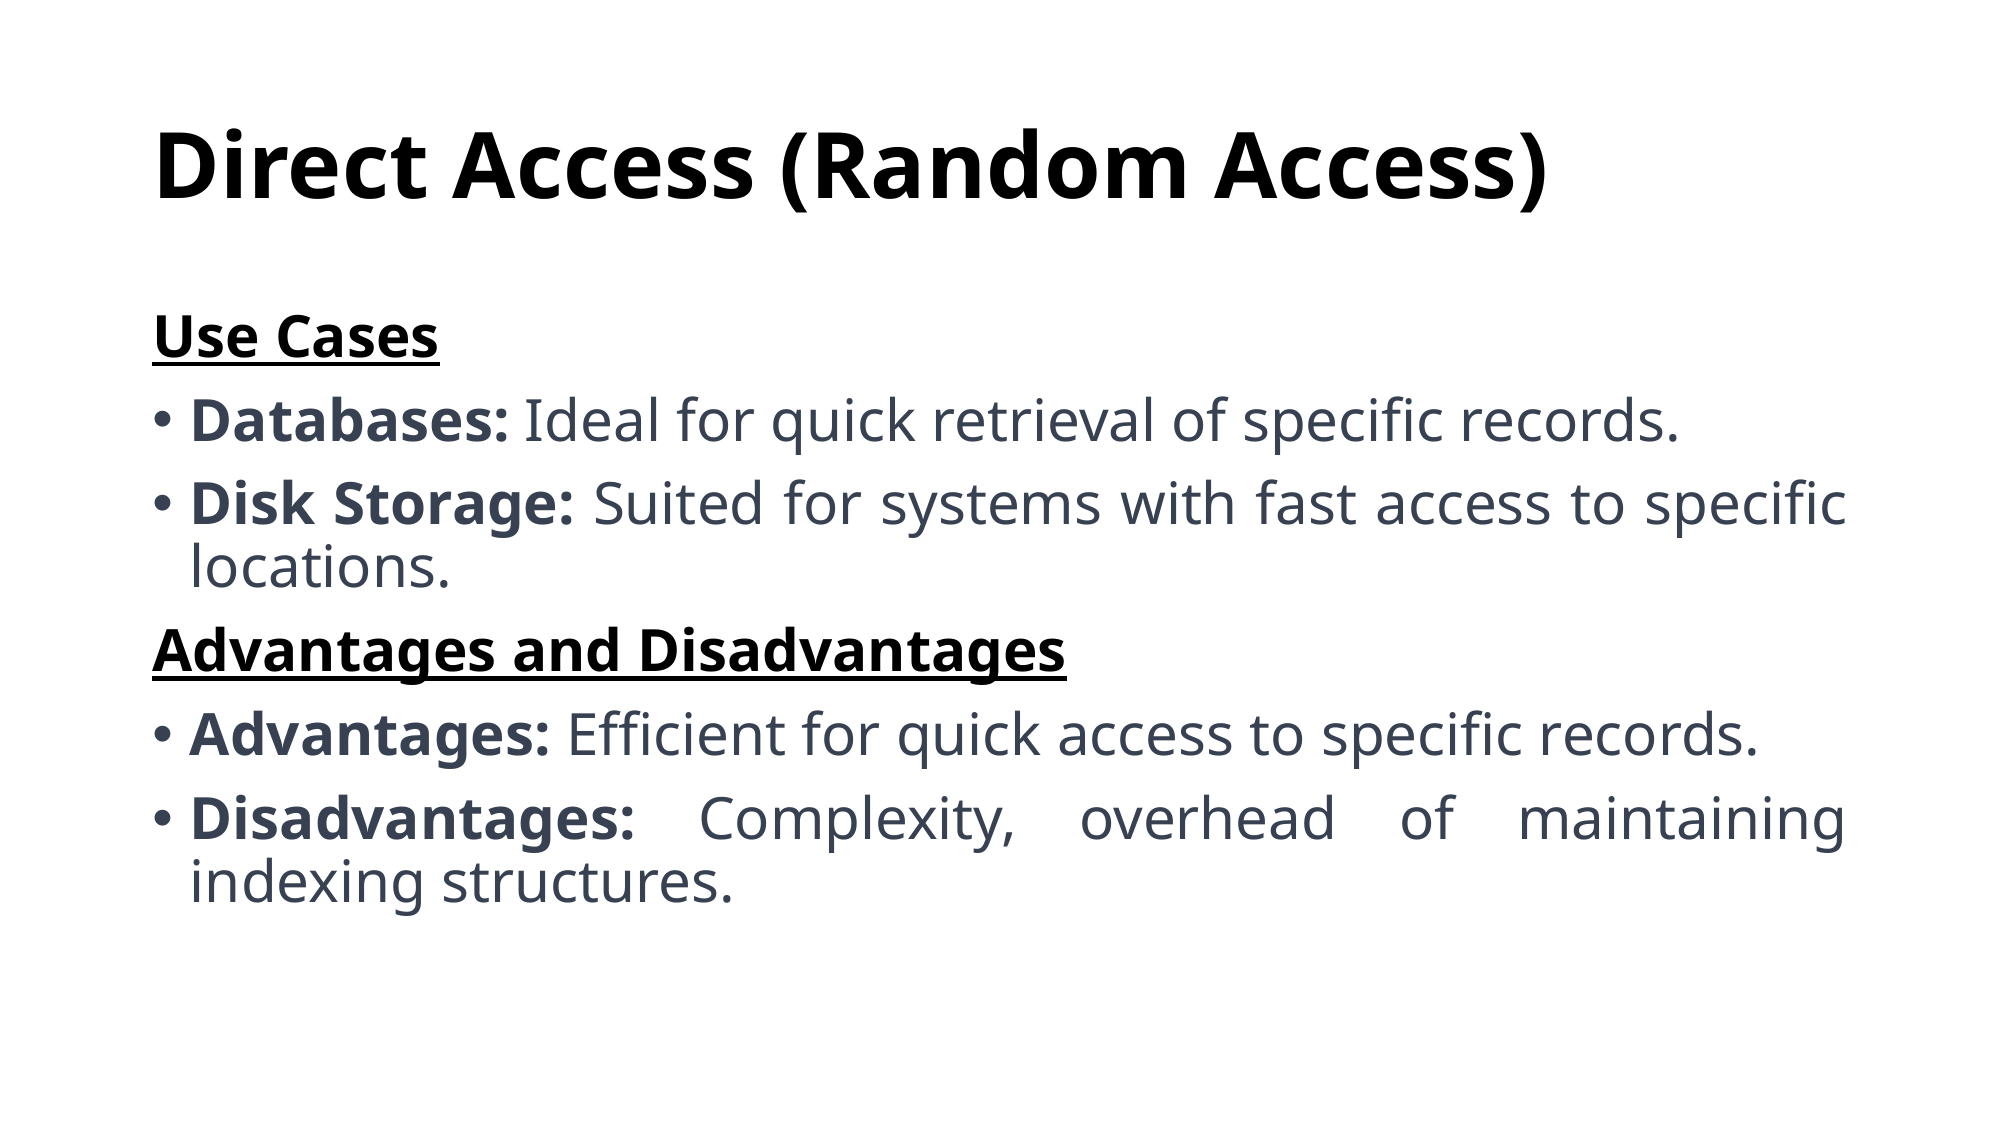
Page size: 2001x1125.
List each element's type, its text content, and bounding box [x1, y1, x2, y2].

list Use Cases Databases: Ideal for quick retrieval of specific records. Disk Storage: Suited for systems with fast access to specific locations. Advantages and Disadvantages Advantages: Efficient for quick access to specific records. Disadvantages: Complexity, overhead of maintaining indexing structures. [137, 299, 1863, 1014]
title Direct Access (Random Access) [137, 59, 1863, 278]
